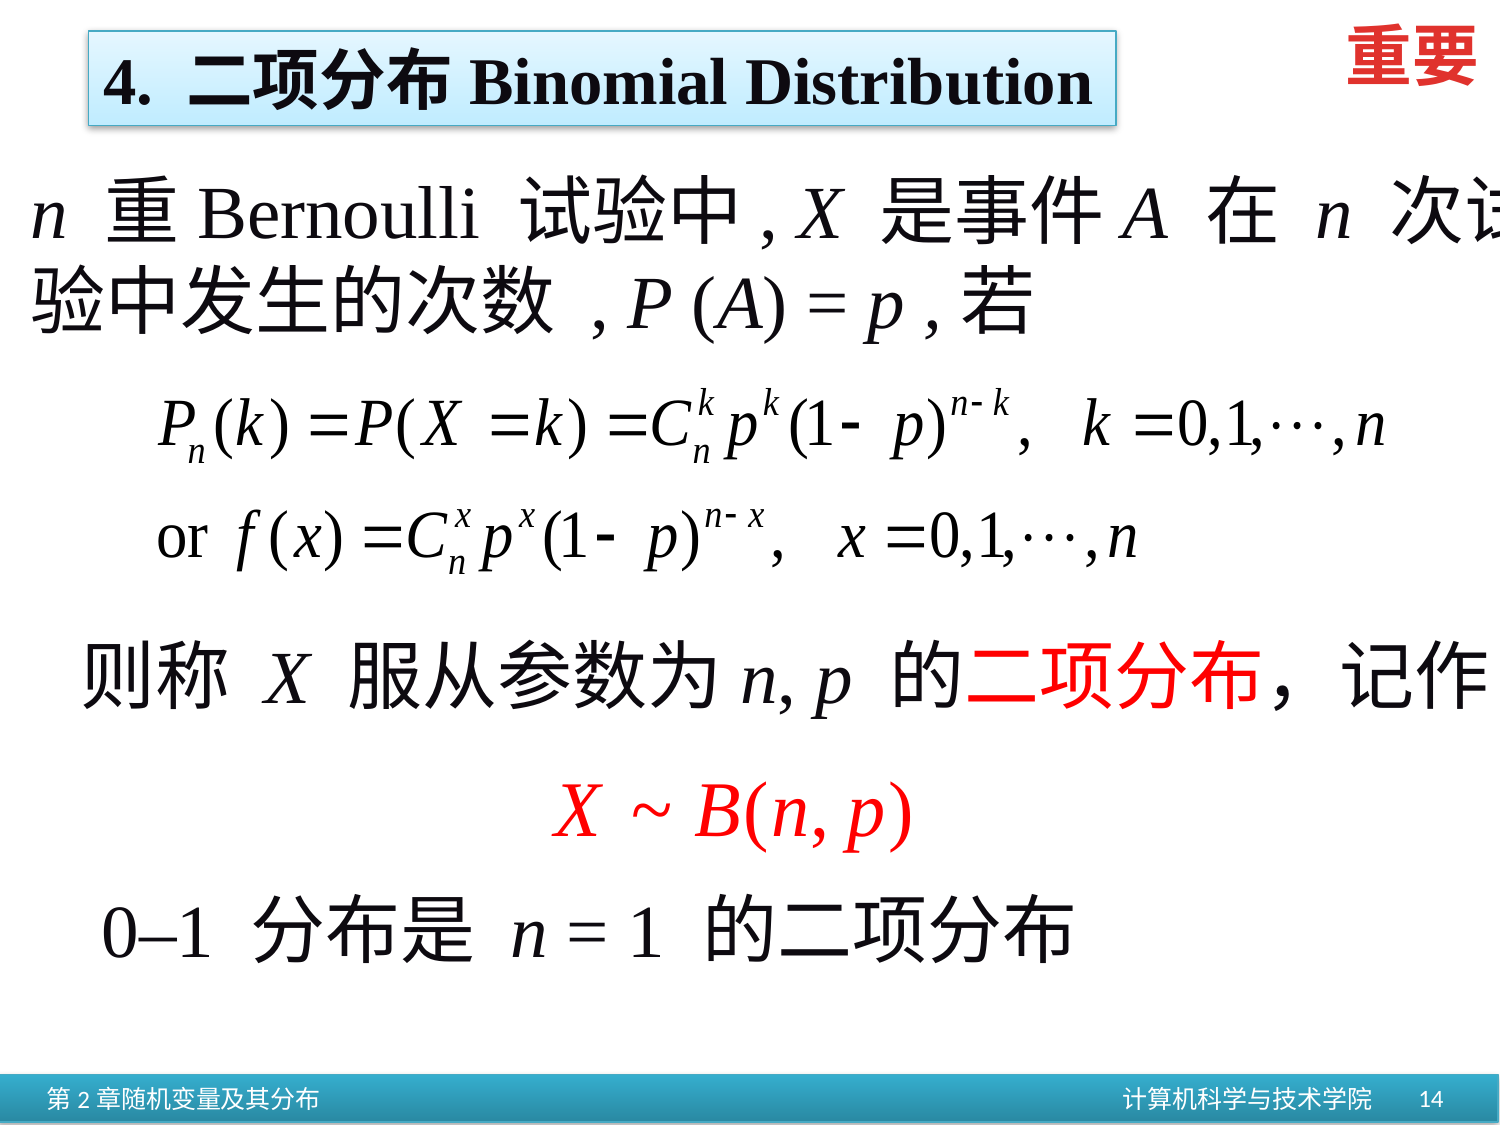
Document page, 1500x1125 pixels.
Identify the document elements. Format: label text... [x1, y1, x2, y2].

text_box 则称 X 服从参数为n, p 的二项分布，记作 [65, 621, 1500, 727]
text_box n 重Bernoulli 试验中, X 是事件A 在 n 次试 验中发生的次数 , P (A) = p ,若 [15, 156, 1500, 352]
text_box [537, 763, 926, 870]
text_box 0–1 分布是 n = 1 的二项分布 [86, 875, 1092, 980]
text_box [147, 373, 1397, 588]
text_box 重要 [1330, 5, 1495, 101]
text_box 4. 二项分布Binomial Distribution [88, 30, 1117, 126]
